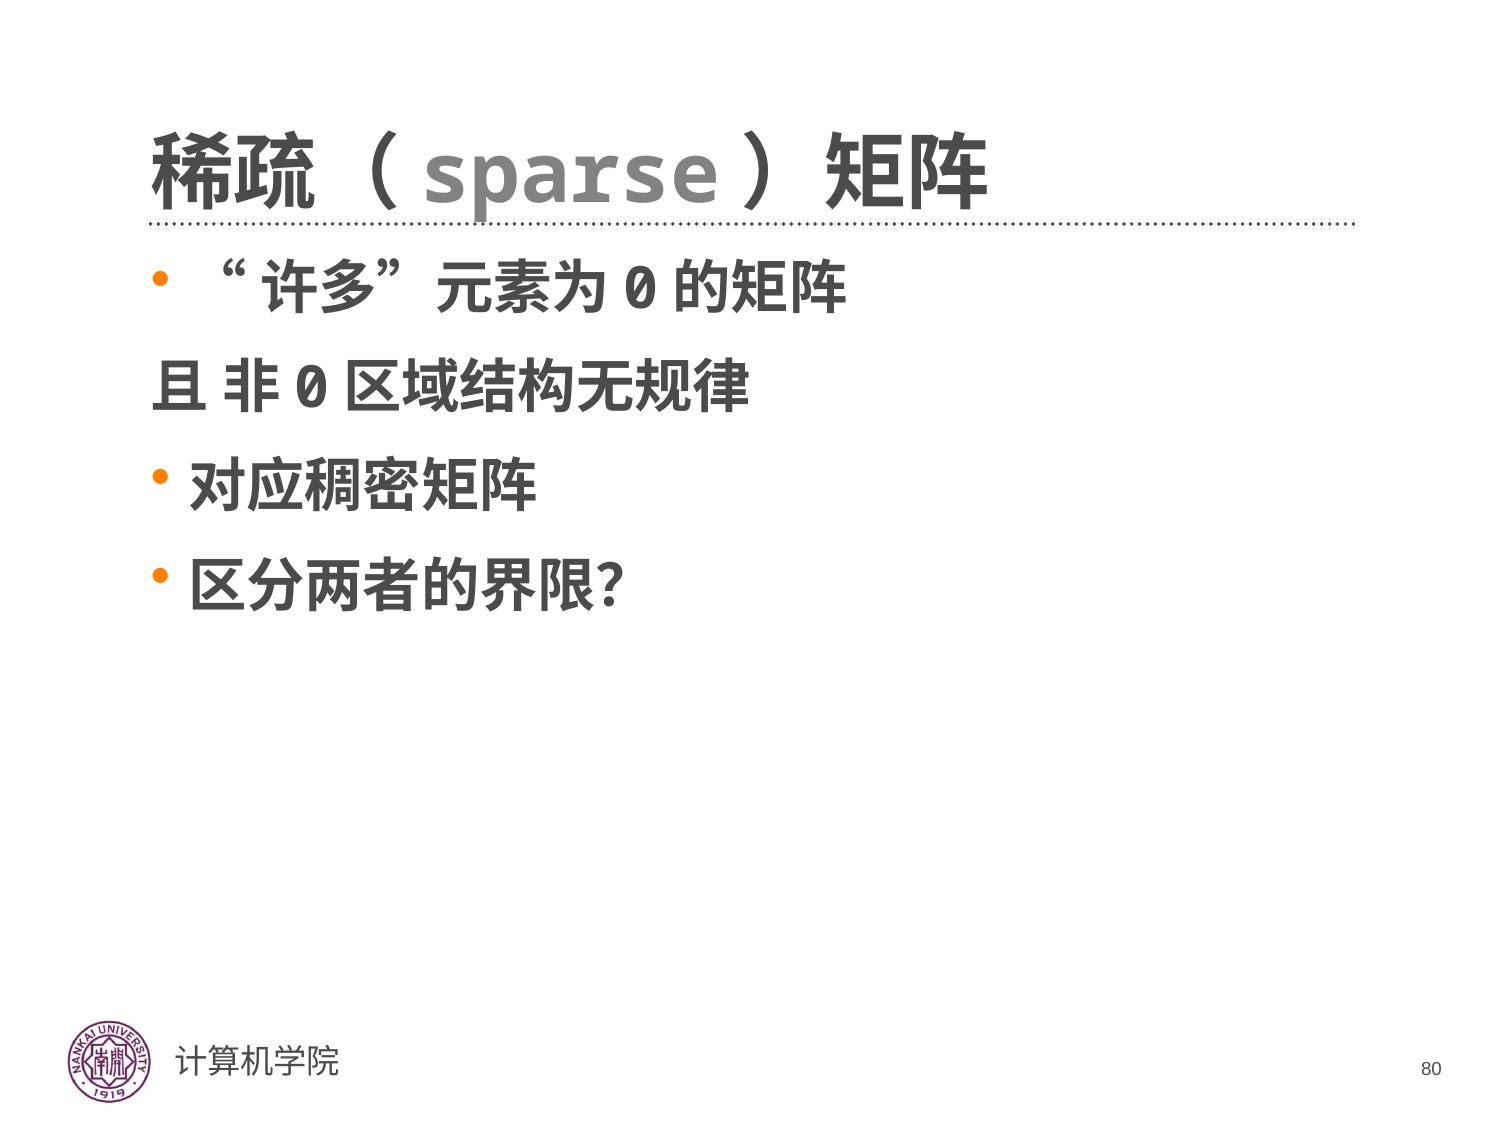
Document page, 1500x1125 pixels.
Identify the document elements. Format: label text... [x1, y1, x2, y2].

picture [64, 1017, 154, 1106]
title 稀疏（sparse）矩阵 [150, 82, 1360, 221]
slide_number 80 [1308, 1048, 1458, 1093]
list “许多”元素为0的矩阵 且 非0区域结构无规律 对应稠密矩阵 区分两者的界限？ [150, 250, 1360, 1001]
